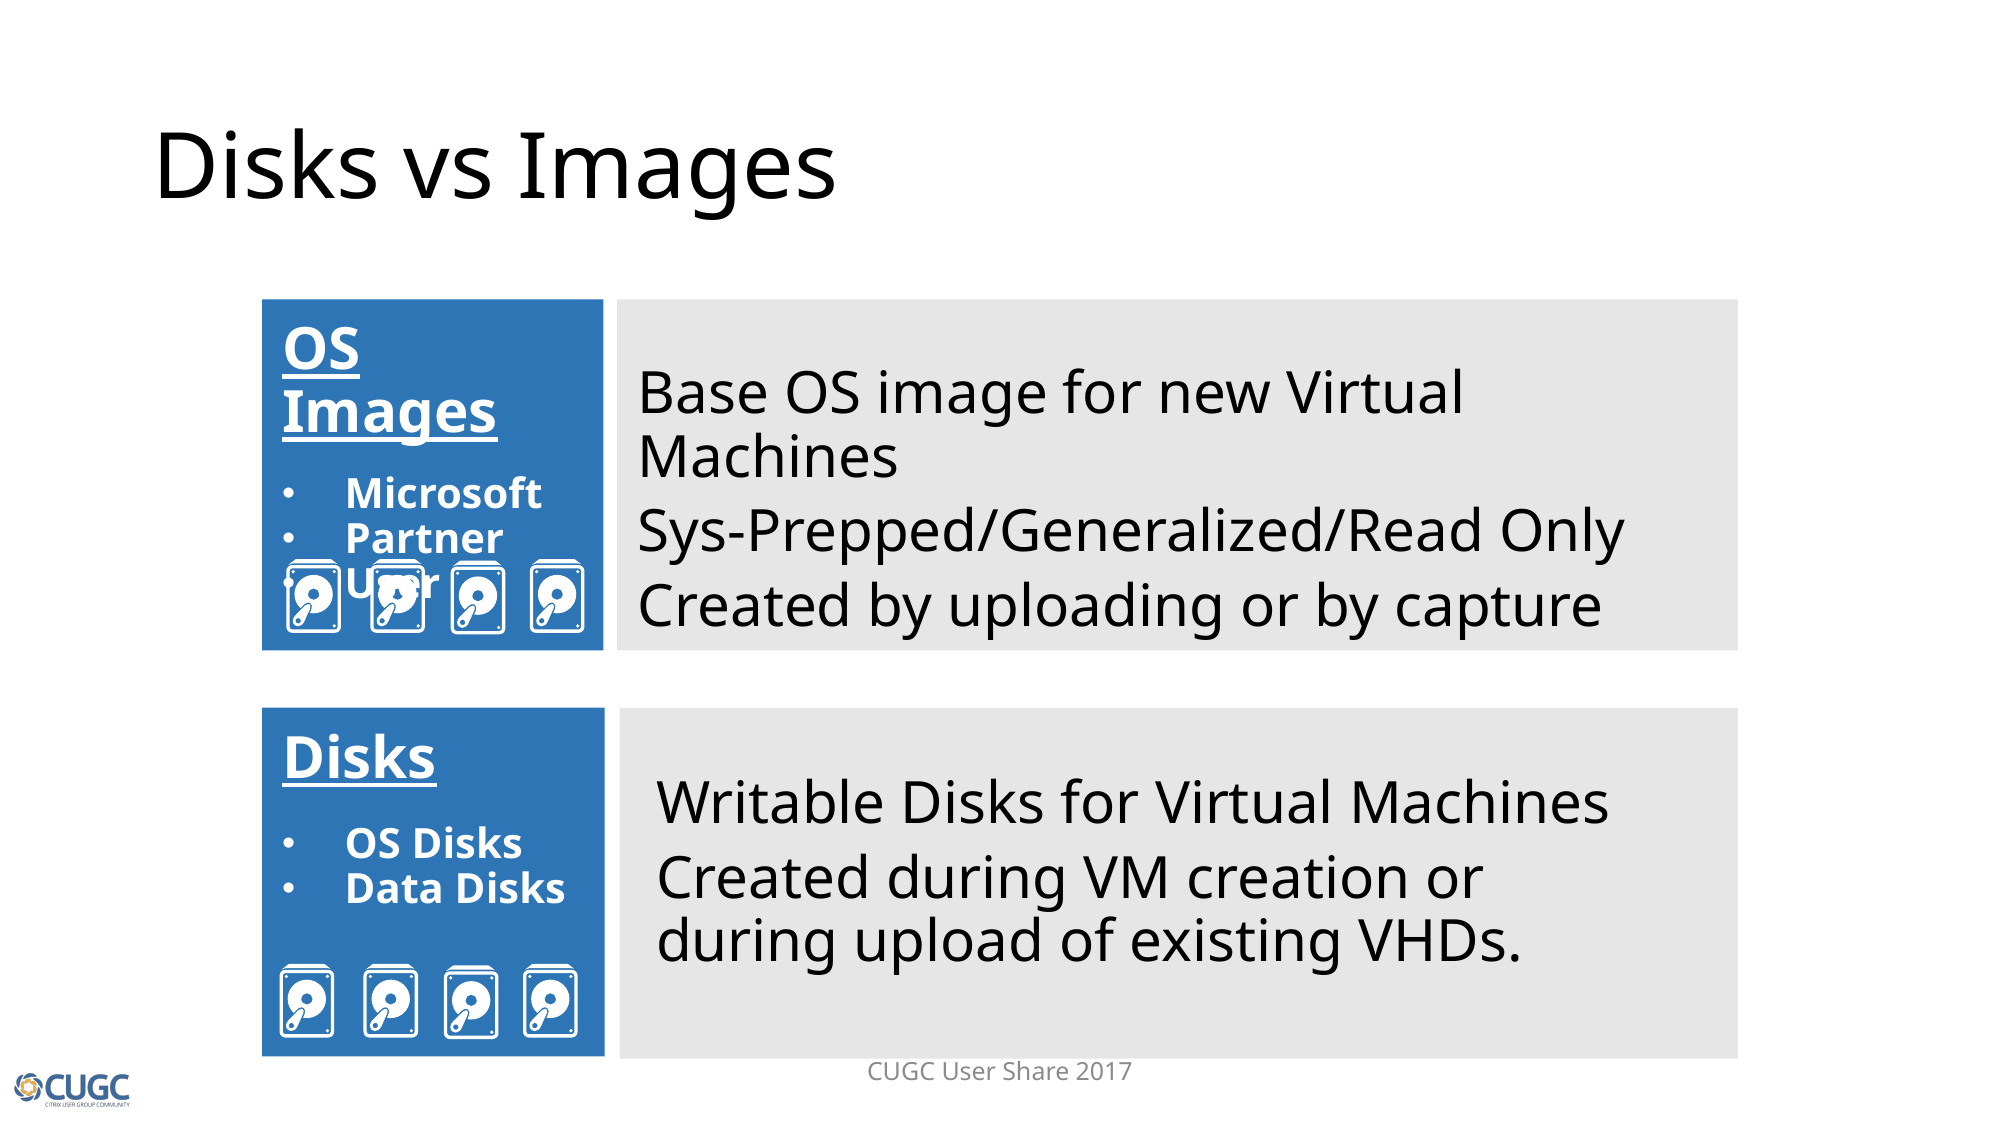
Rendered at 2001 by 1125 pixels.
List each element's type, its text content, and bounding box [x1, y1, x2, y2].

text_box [261, 299, 1738, 651]
title Disks vs Images [137, 59, 1863, 278]
picture [6, 1065, 138, 1115]
footer CUGC User Share 2017 [662, 1059, 1338, 1103]
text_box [261, 707, 1738, 1059]
